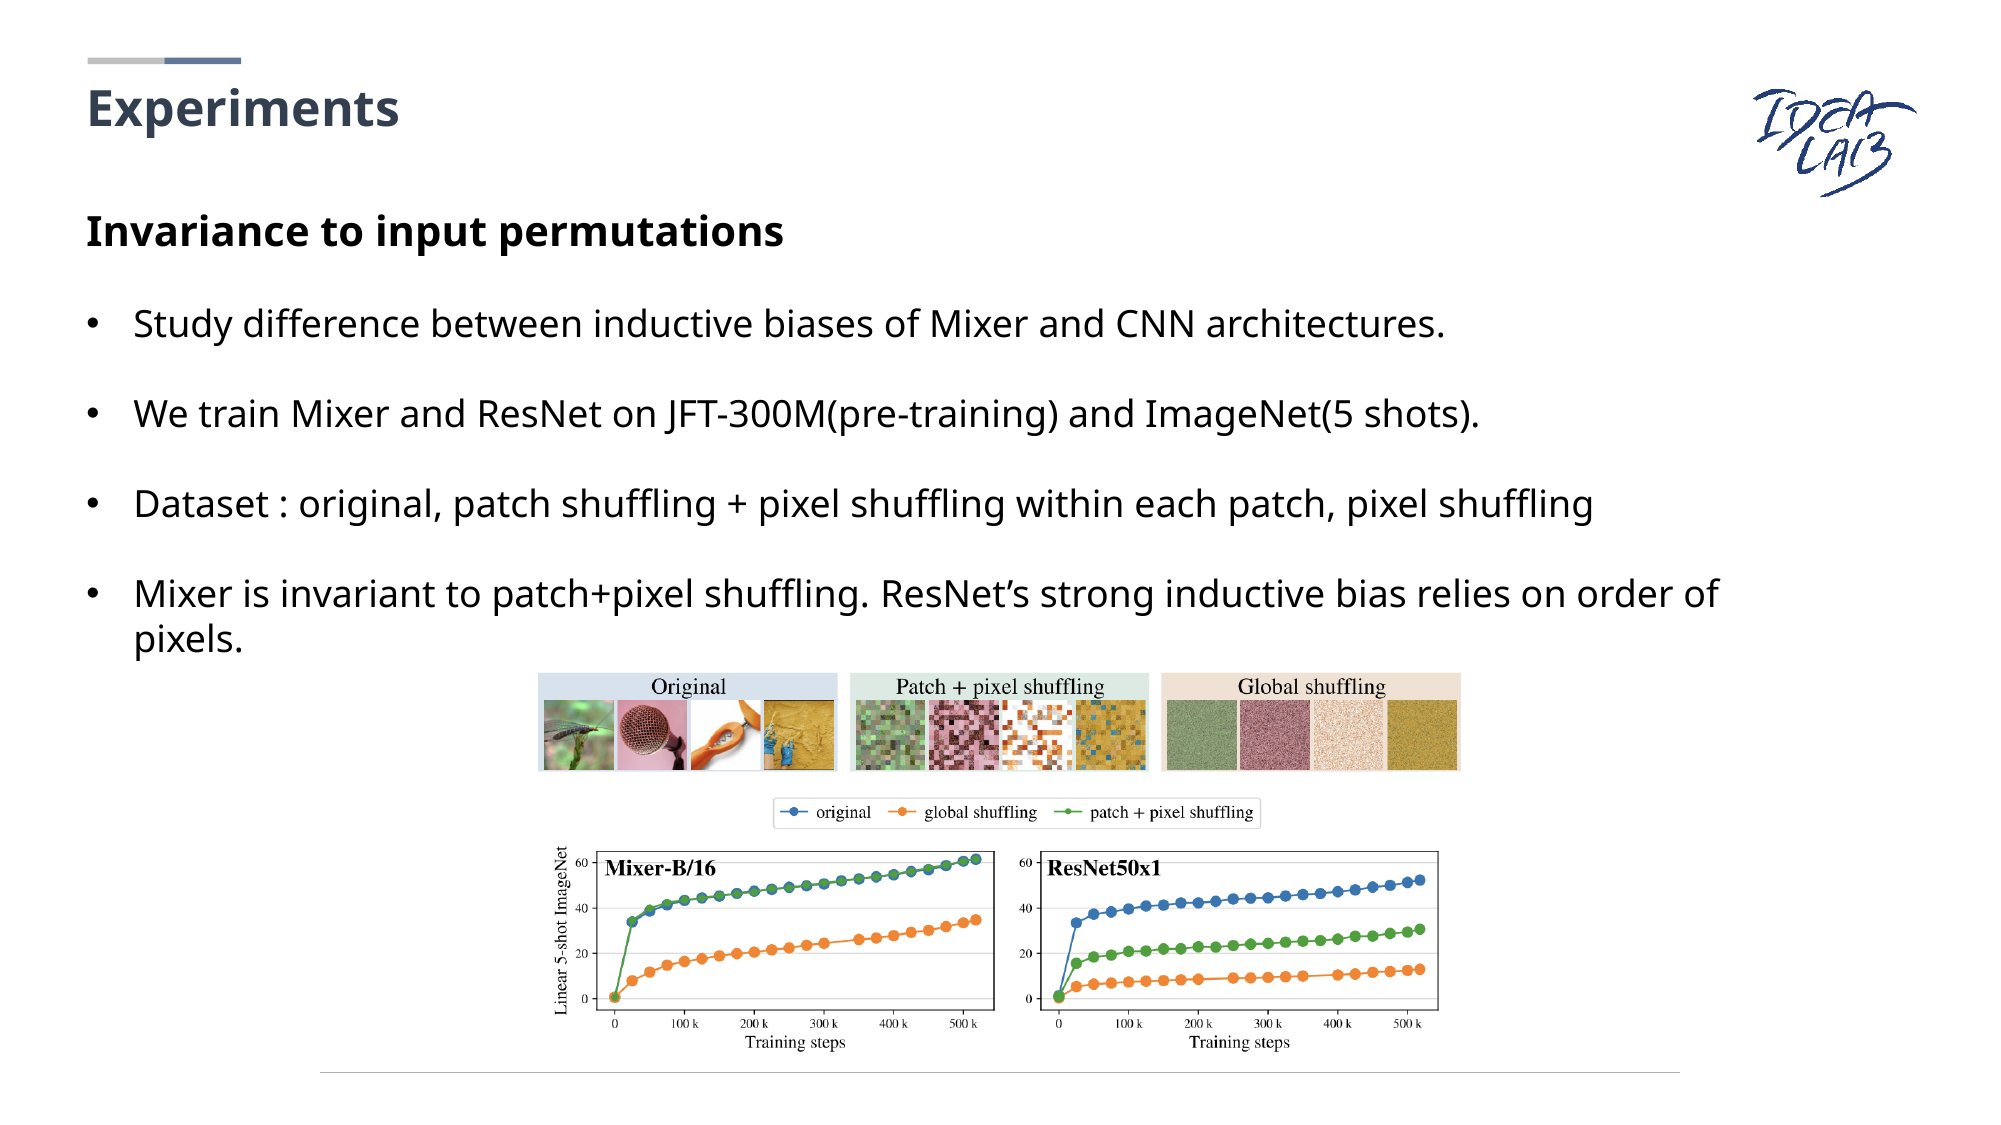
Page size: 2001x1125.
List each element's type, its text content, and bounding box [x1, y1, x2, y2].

picture [1750, 83, 1919, 202]
picture [533, 664, 1467, 1057]
text_box Invariance to input permutations Study difference between inductive biases of Mixer and CNN architectures. We train Mixer and ResNet on JFT-300M(pre-training) and ImageNet(5 shots). Dataset : original, patch shuffling + pixel shuffling within each patch, pixel shuffling Mixer is invariant to patch+pixel shuffling. ResNet’s strong inductive bias relies on order of pixels. [71, 197, 1822, 668]
text_box Experiments [71, 68, 1696, 144]
